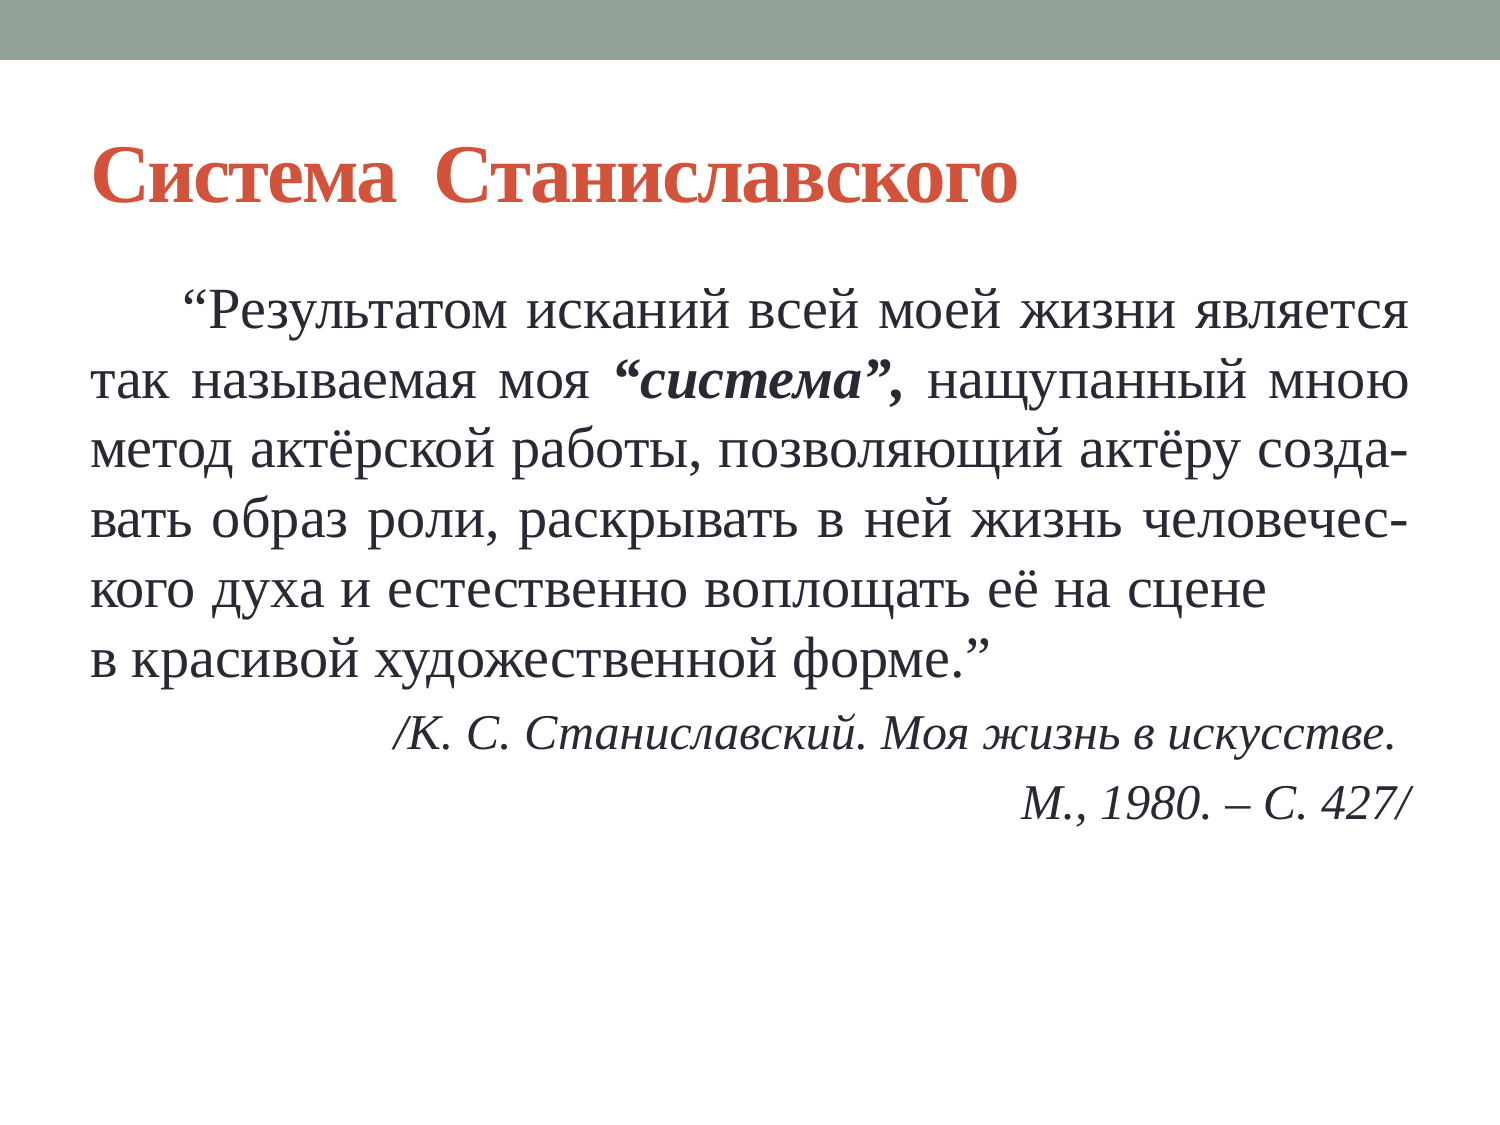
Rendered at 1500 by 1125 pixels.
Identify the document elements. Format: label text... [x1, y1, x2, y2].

list “Результатом исканий всей моей жизни является так называемая моя “система”, нащупанный мною метод актёрской работы, позволяющий актёру созда-вать образ роли, раскрывать в ней жизнь человечес-кого духа и естественно воплощать её на сцене в красивой художественной форме.” /К. С. Станиславский. Моя жизнь в искусстве. М., 1980. – С. 427/ [75, 262, 1425, 1063]
title Система Станиславского [75, 87, 1425, 250]
